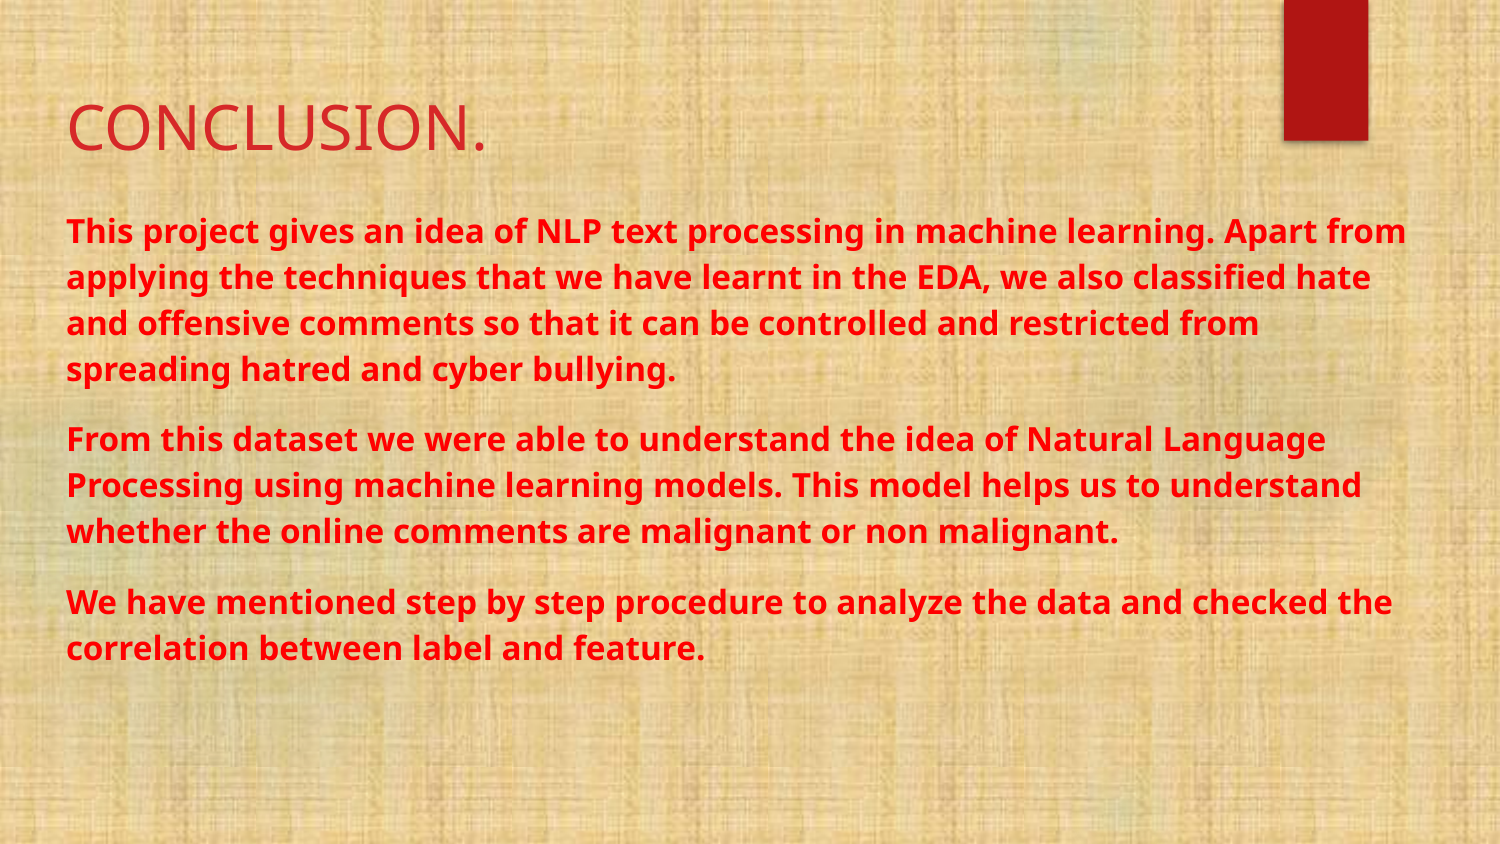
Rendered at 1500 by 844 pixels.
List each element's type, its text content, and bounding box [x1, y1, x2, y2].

picture [0, 0, 1500, 844]
title CONCLUSION. [51, 72, 1449, 167]
list This project gives an idea of NLP text processing in machine learning. Apart from applying the techniques that we have learnt in the EDA, we also classified hate and offensive comments so that it can be controlled and restricted from spreading hatred and cyber bullying. From this dataset we were able to understand the idea of Natural Language Processing using machine learning models. This model helps us to understand whether the online comments are malignant or non malignant. We have mentioned step by step procedure to analyze the data and checked the correlation between label and feature. [51, 189, 1449, 694]
